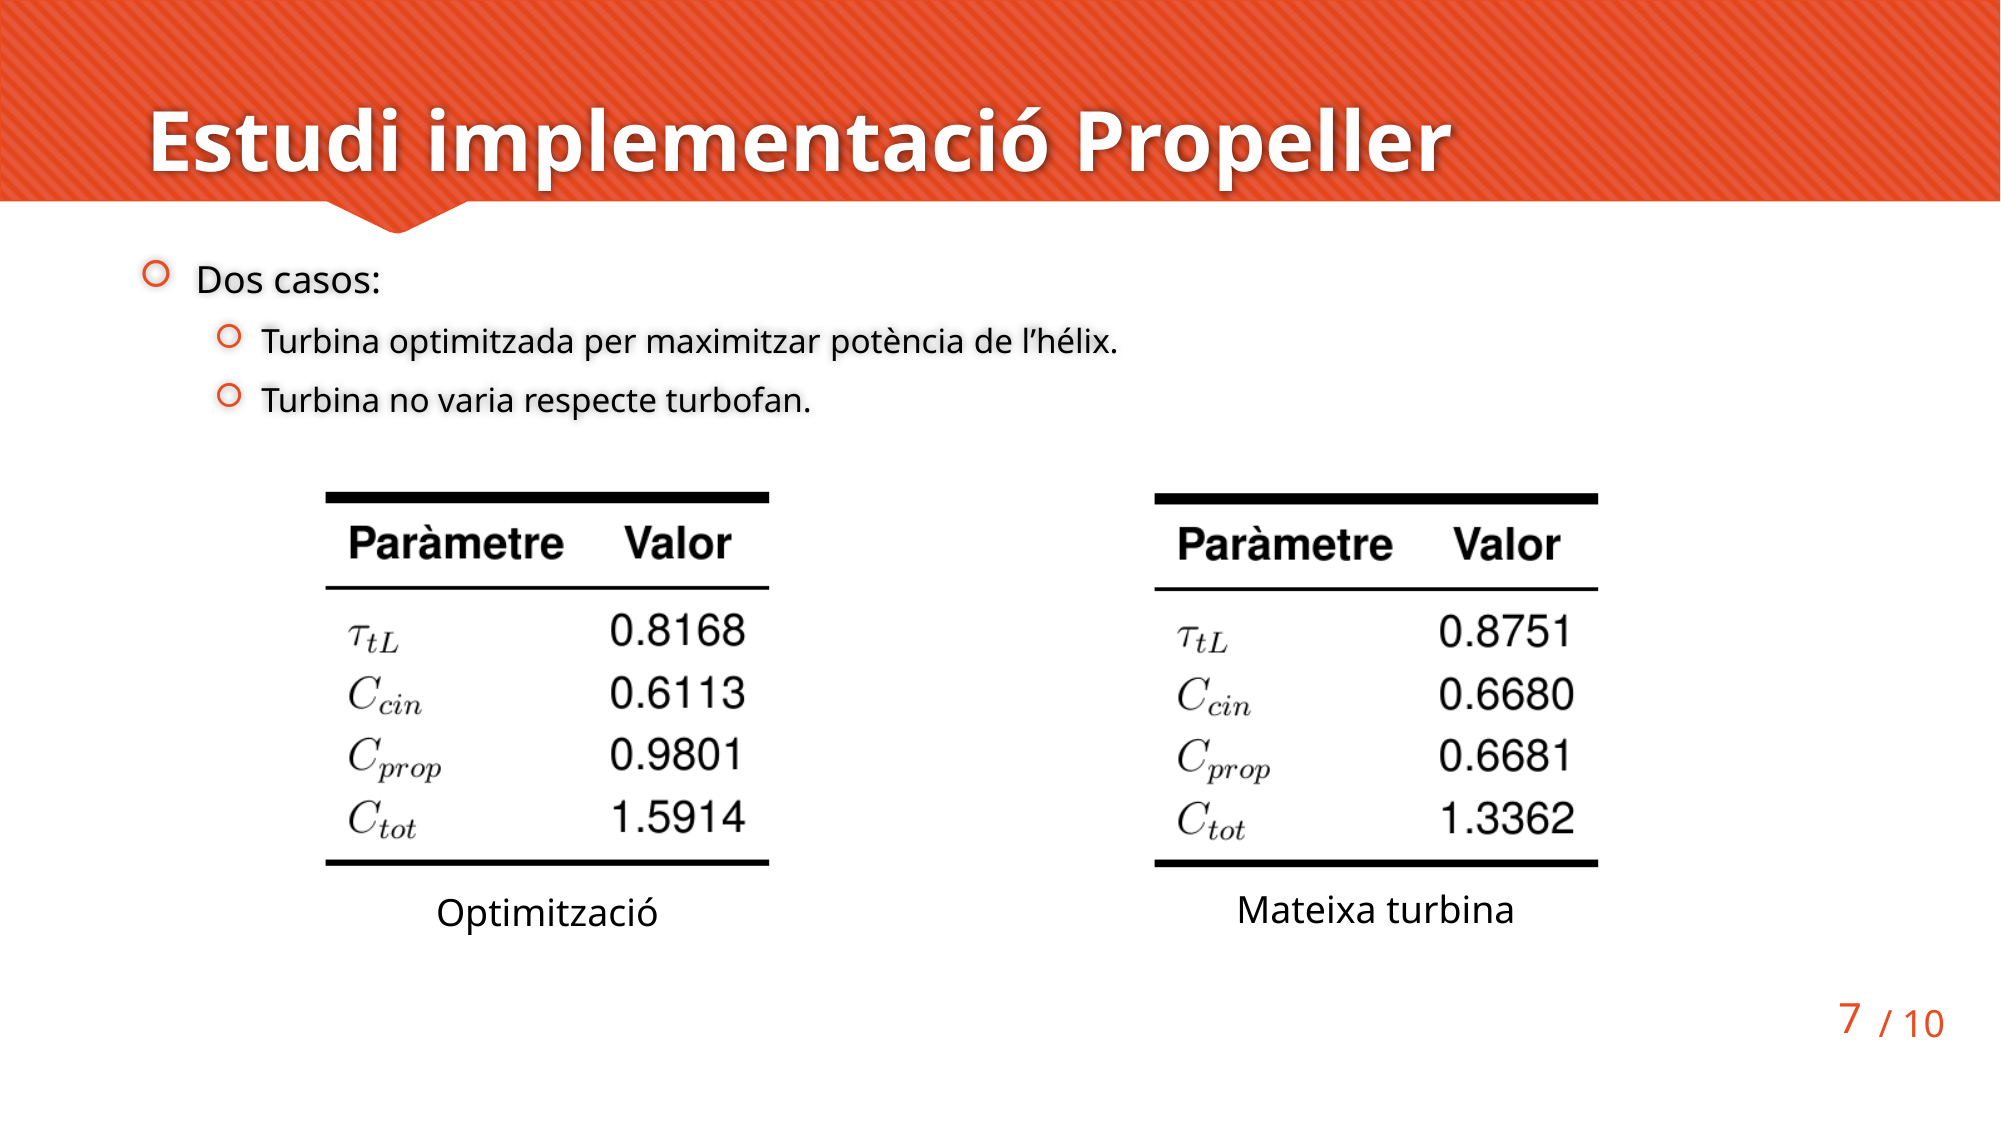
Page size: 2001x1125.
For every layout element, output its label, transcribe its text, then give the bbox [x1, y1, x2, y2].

slide_number 7 [1751, 970, 1878, 1051]
picture [322, 487, 773, 871]
picture [1150, 487, 1602, 871]
title Estudi implementació Propeller [131, 36, 1866, 196]
list Dos casos: Turbina optimitzada per maximitzar potència de l’hélix. Turbina no varia respecte turbofan. [124, 227, 1856, 449]
text_box Mateixa turbina [1221, 878, 1531, 939]
text_box Optimització [421, 881, 674, 942]
